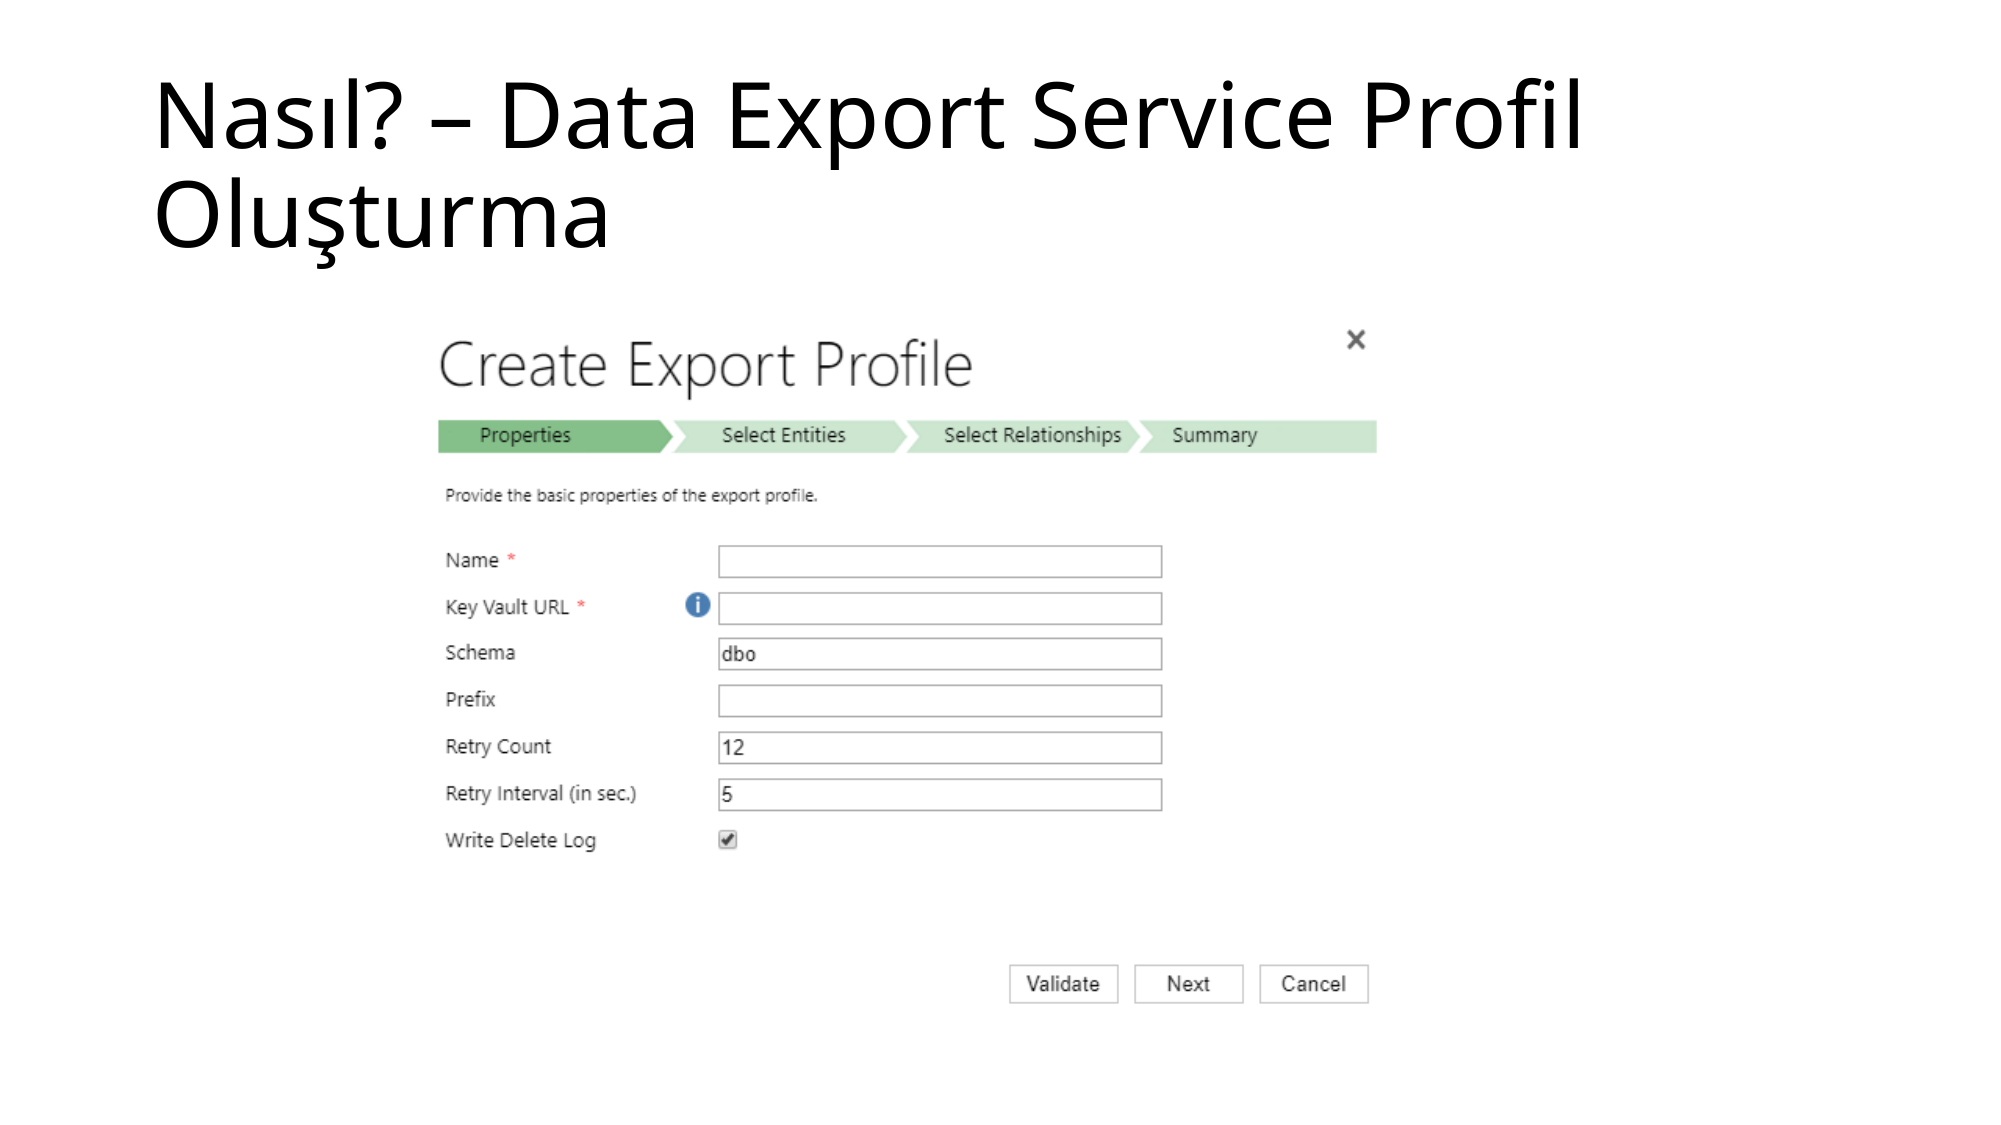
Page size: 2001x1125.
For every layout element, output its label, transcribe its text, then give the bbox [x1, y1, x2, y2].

title Nasıl? – Data Export Service Profil Oluşturma [137, 59, 1863, 278]
picture [398, 314, 1413, 1018]
